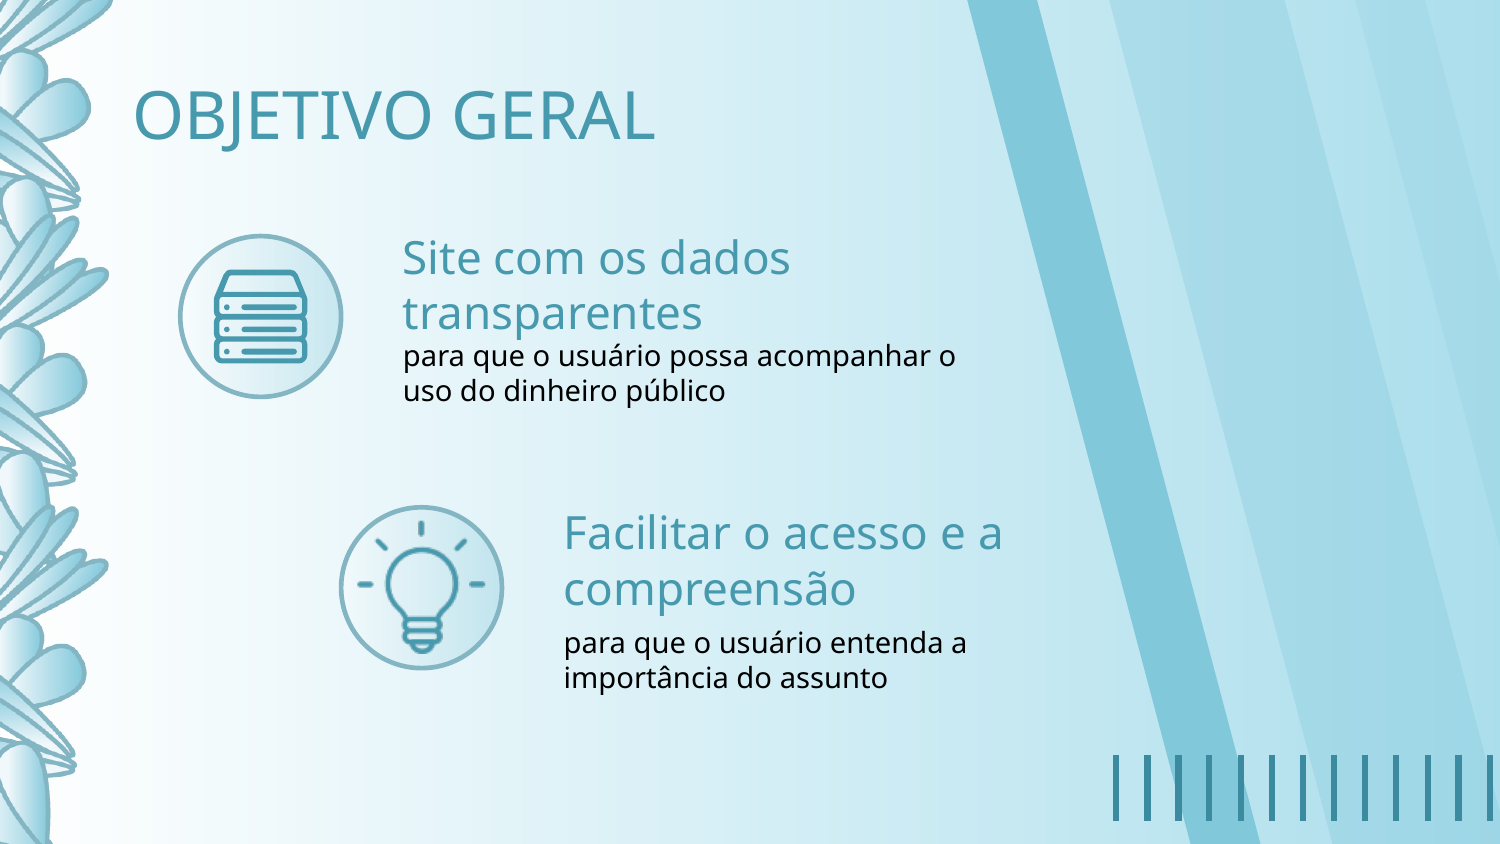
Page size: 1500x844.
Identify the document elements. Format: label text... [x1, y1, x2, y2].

subtitle Site com os dados transparentes [387, 228, 1039, 288]
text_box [213, 269, 308, 364]
subtitle Facilitar o acesso e a compreensão [548, 504, 1060, 563]
subtitle para que o usuário entenda a importância do assunto [548, 624, 1060, 742]
picture [331, 497, 512, 679]
subtitle para que o usuário possa acompanhar o uso do dinheiro público [387, 337, 1004, 455]
picture [0, 0, 118, 844]
text_box [180, 236, 342, 397]
title OBJETIVO GERAL [117, 72, 1383, 167]
